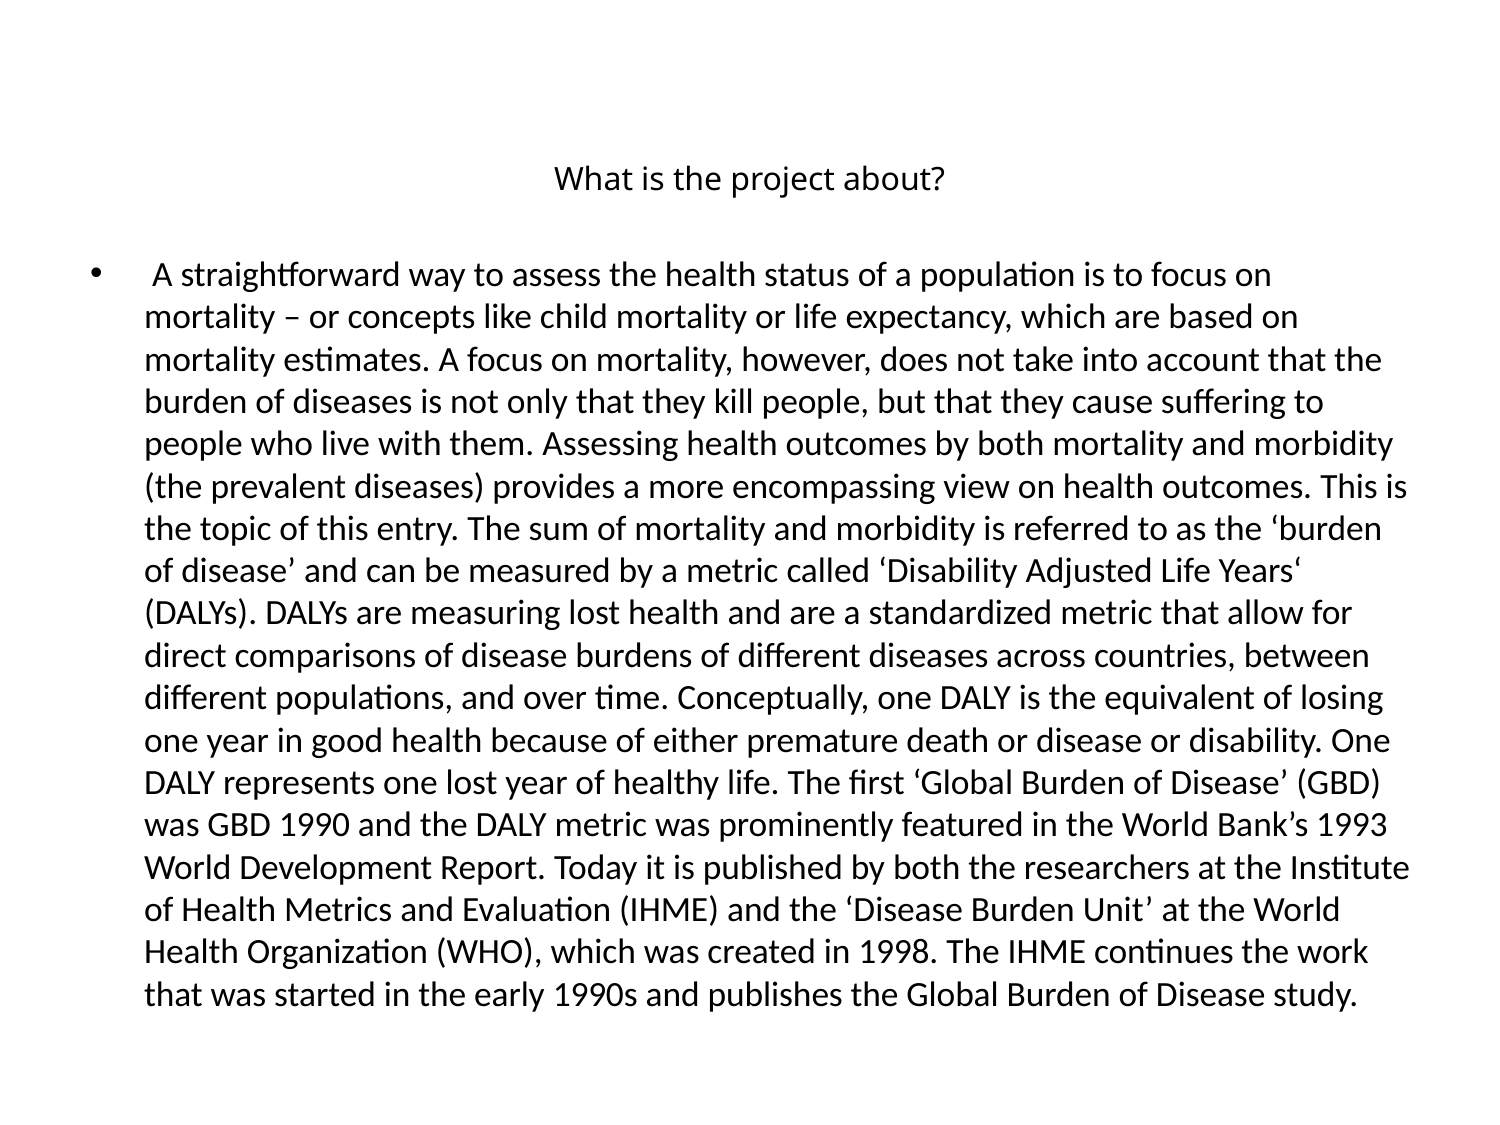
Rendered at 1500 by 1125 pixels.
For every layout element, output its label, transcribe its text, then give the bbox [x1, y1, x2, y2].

title What is the project about? [75, 149, 1425, 243]
list A straightforward way to assess the health status of a population is to focus on mortality – or concepts like child mortality or life expectancy, which are based on mortality estimates. A focus on mortality, however, does not take into account that the burden of diseases is not only that they kill people, but that they cause suffering to people who live with them. Assessing health outcomes by both mortality and morbidity (the prevalent diseases) provides a more encompassing view on health outcomes. This is the topic of this entry. The sum of mortality and morbidity is referred to as the ‘burden of disease’ and can be measured by a metric called ‘Disability Adjusted Life Years‘ (DALYs). DALYs are measuring lost health and are a standardized metric that allow for direct comparisons of disease burdens of different diseases across countries, between different populations, and over time. Conceptually, one DALY is the equivalent of losing one year in good health because of either premature death or disease or disability. One DALY represents one lost year of healthy life. The first ‘Global Burden of Disease’ (GBD) was GBD 1990 and the DALY metric was prominently featured in the World Bank’s 1993 World Development Report. Today it is published by both the researchers at the Institute of Health Metrics and Evaluation (IHME) and the ‘Disease Burden Unit’ at the World Health Organization (WHO), which was created in 1998. The IHME continues the work that was started in the early 1990s and publishes the Global Burden of Disease study. [75, 243, 1425, 1071]
